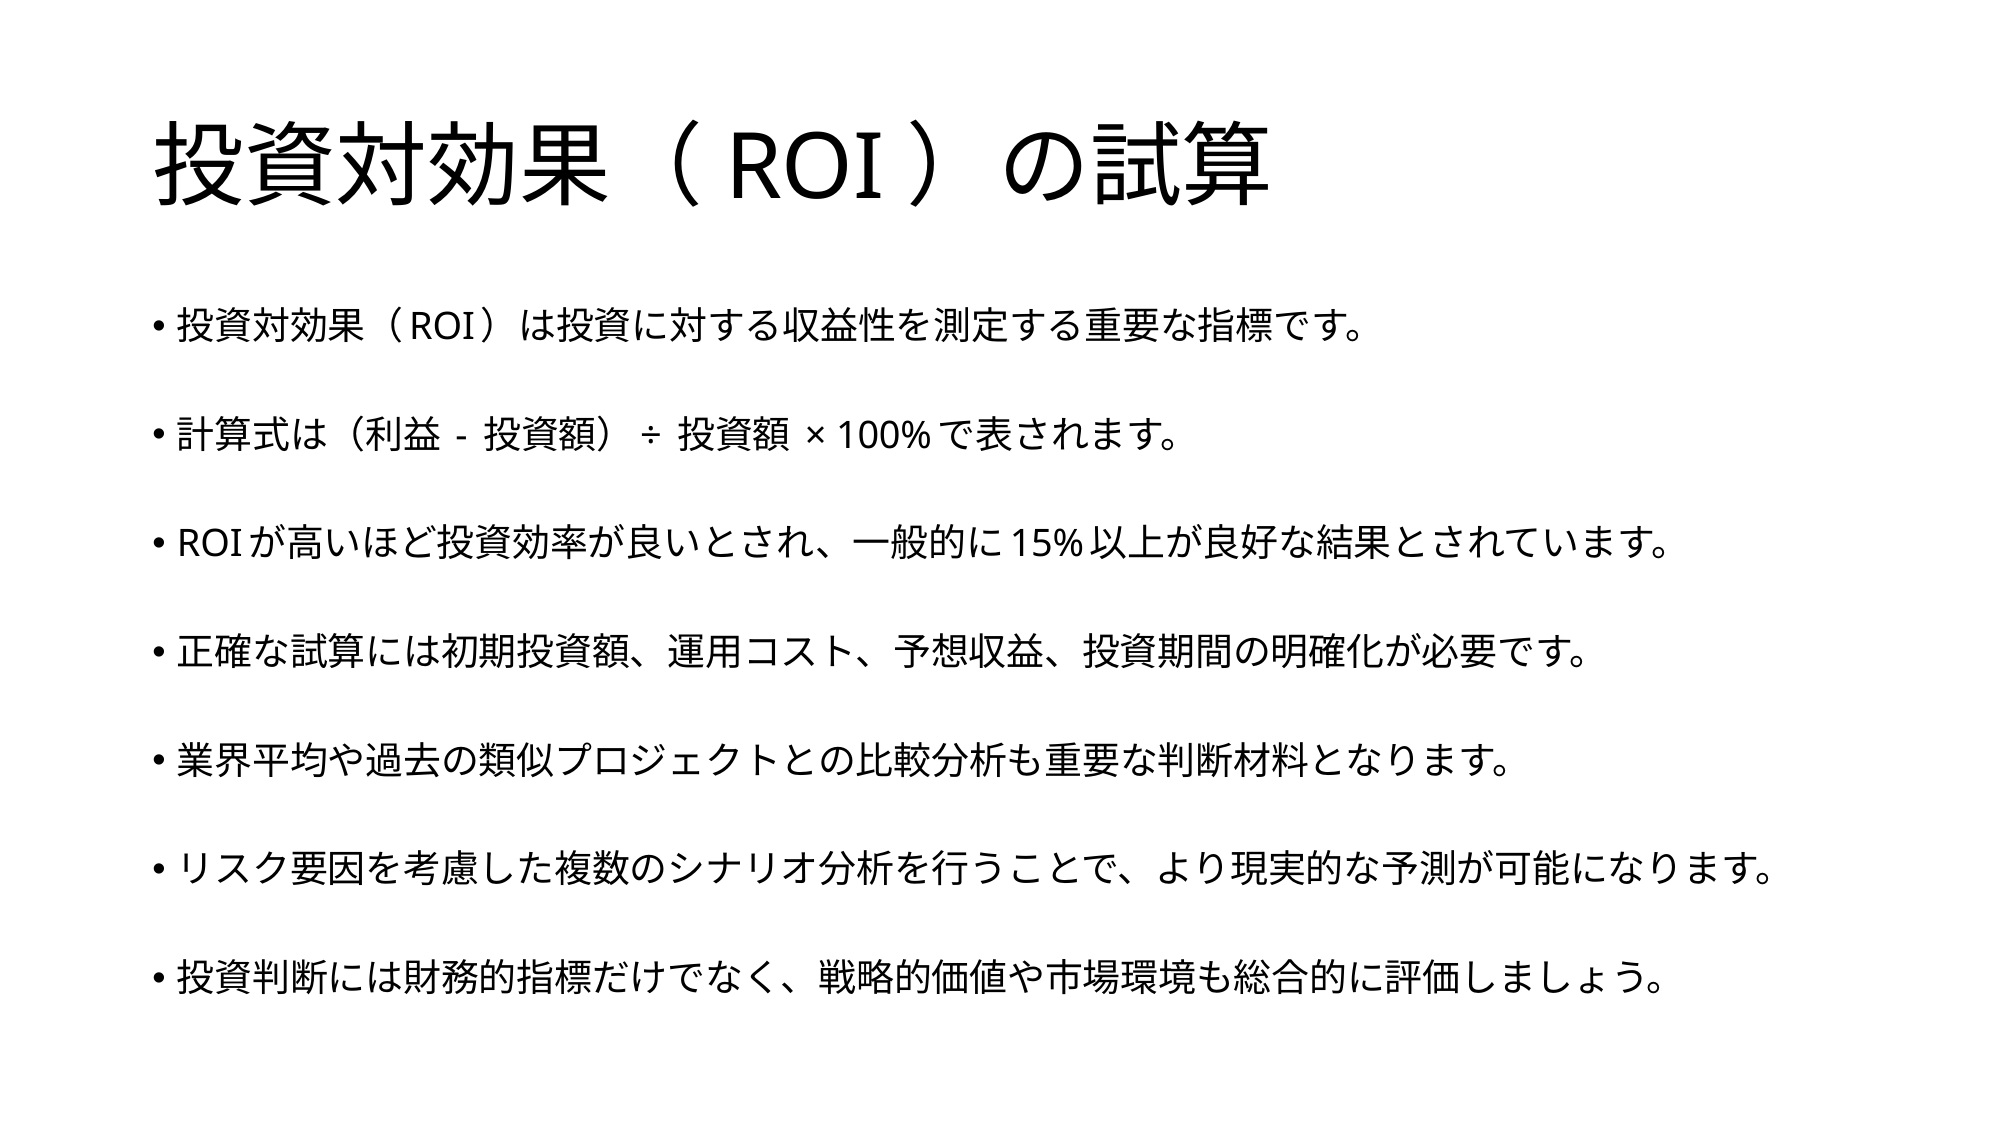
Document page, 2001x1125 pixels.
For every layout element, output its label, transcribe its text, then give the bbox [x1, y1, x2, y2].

title 投資対効果（ROI）の試算 [137, 59, 1863, 278]
list 投資対効果（ROI）は投資に対する収益性を測定する重要な指標です。 計算式は（利益 - 投資額）÷ 投資額 × 100%で表されます。 ROIが高いほど投資効率が良いとされ、一般的に15%以上が良好な結果とされています。 正確な試算には初期投資額、運用コスト、予想収益、投資期間の明確化が必要です。 業界平均や過去の類似プロジェクトとの比較分析も重要な判断材料となります。 リスク要因を考慮した複数のシナリオ分析を行うことで、より現実的な予測が可能になります。 投資判断には財務的指標だけでなく、戦略的価値や市場環境も総合的に評価しましょう。 [137, 299, 1863, 1014]
